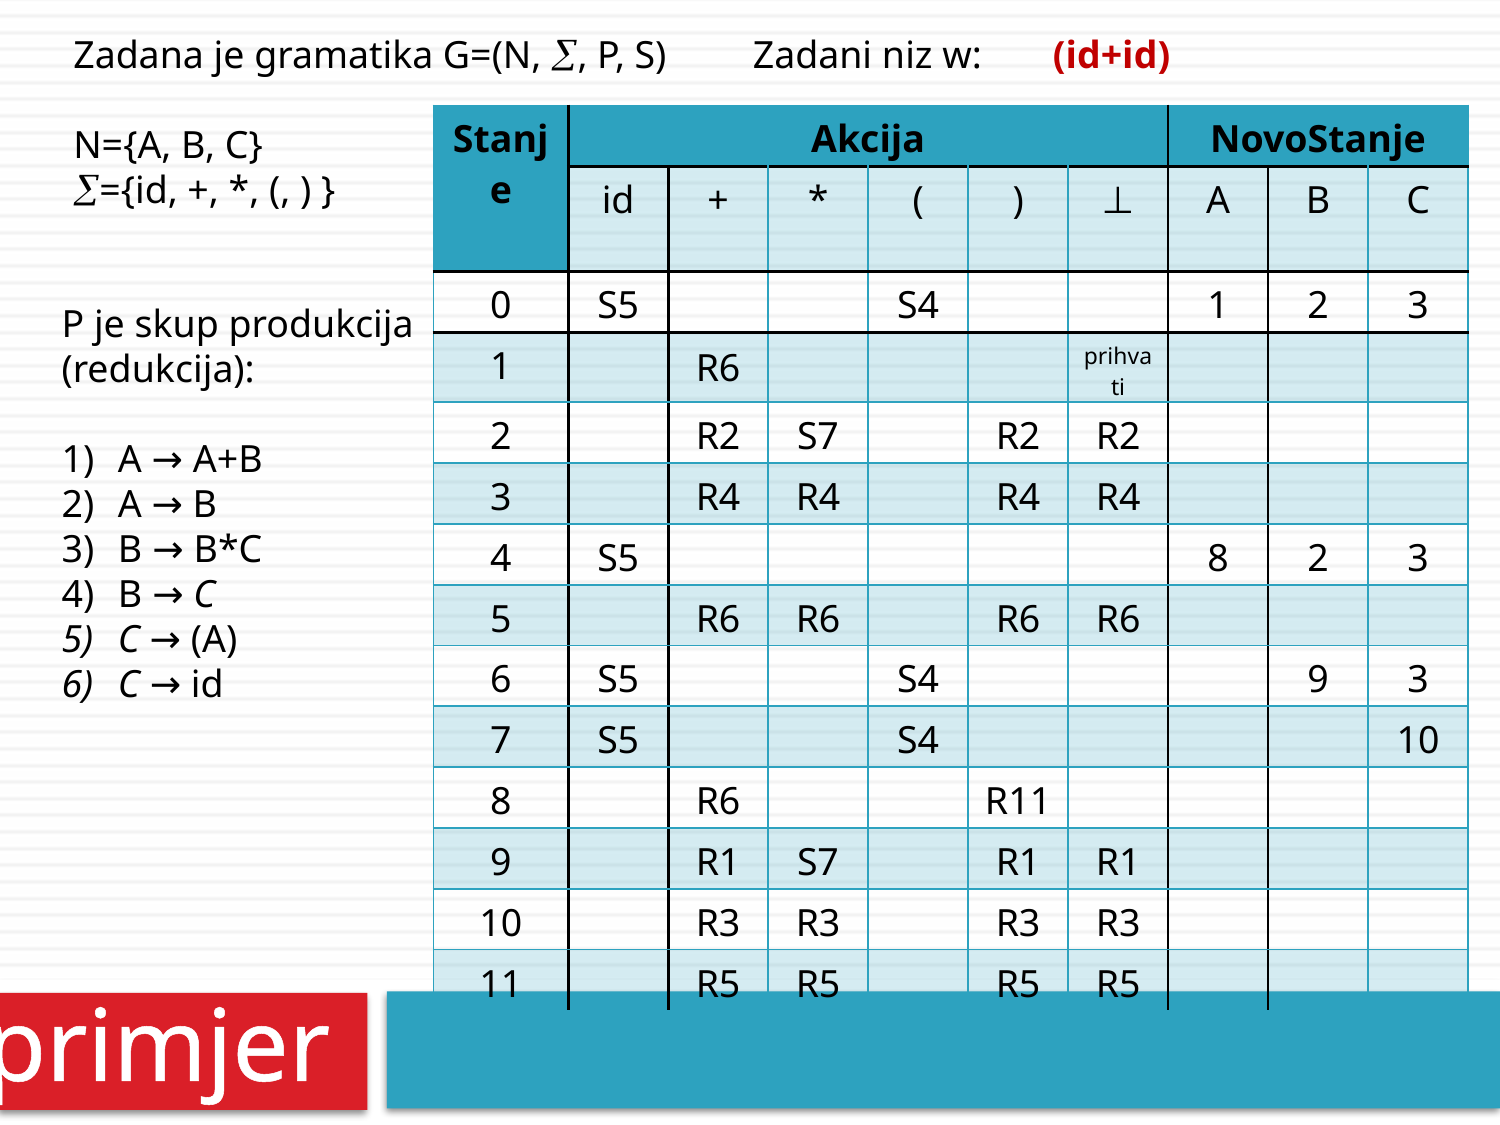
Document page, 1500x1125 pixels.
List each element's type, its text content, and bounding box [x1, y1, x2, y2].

table_cell R5 [769, 950, 867, 1010]
table_cell S4 [869, 273, 967, 331]
table_cell 4 [434, 525, 567, 584]
table_cell [570, 829, 667, 888]
table_cell [1069, 768, 1167, 827]
table_cell [1069, 707, 1167, 766]
table_cell [1369, 890, 1467, 949]
table_cell [570, 586, 667, 645]
table_cell [1169, 707, 1267, 766]
table_cell [1269, 403, 1367, 462]
table_cell 3 [1369, 273, 1467, 331]
table_cell 2 [1269, 273, 1367, 331]
table_cell 1 [1169, 273, 1267, 331]
table_cell S7 [769, 403, 867, 462]
table_cell prihvati [1069, 334, 1167, 401]
table_cell S4 [869, 646, 967, 705]
table_cell [570, 768, 667, 827]
table_cell [869, 586, 967, 645]
table_cell [1269, 464, 1367, 523]
table_cell S5 [570, 525, 667, 584]
table_cell [1269, 586, 1367, 645]
table_cell R5 [1069, 950, 1167, 1010]
table_cell 7 [434, 707, 567, 766]
table_cell 6 [434, 646, 567, 705]
table_cell [1169, 768, 1267, 827]
table_cell 3 [1369, 646, 1467, 705]
table_cell ( [869, 168, 967, 270]
table_cell [869, 464, 967, 523]
table_cell [969, 334, 1067, 401]
table_cell [969, 273, 1067, 331]
table_cell R4 [769, 464, 867, 523]
table_cell [769, 707, 867, 766]
table_cell R6 [769, 586, 867, 645]
table_cell R6 [670, 334, 767, 401]
table_cell [769, 334, 867, 401]
table_cell 2 [1269, 525, 1367, 584]
table_cell [1369, 464, 1467, 523]
table_cell 10 [1369, 707, 1467, 766]
table_cell 0 [434, 273, 567, 331]
table_cell B [1269, 168, 1367, 270]
table_cell 8 [434, 768, 567, 827]
table_cell 3 [434, 464, 567, 523]
table_cell [1169, 403, 1267, 462]
table_cell [769, 273, 867, 331]
table_cell S4 [869, 707, 967, 766]
table_cell 9 [1269, 646, 1367, 705]
table_cell * [769, 168, 867, 270]
table_cell 3 [1369, 525, 1467, 584]
table_cell [1269, 707, 1367, 766]
table_cell [969, 707, 1067, 766]
table_cell 10 [434, 890, 567, 949]
table_cell R6 [1069, 586, 1167, 645]
table_cell R6 [670, 768, 767, 827]
table_cell [1369, 403, 1467, 462]
table_cell R3 [670, 890, 767, 949]
table_cell [1269, 950, 1367, 1010]
table_cell [570, 890, 667, 949]
table_cell [570, 464, 667, 523]
table_cell [570, 334, 667, 401]
table_cell [869, 890, 967, 949]
table_cell 2 [434, 403, 567, 462]
table_header Akcija [570, 106, 1167, 165]
table_cell [1269, 768, 1367, 827]
table_cell [1269, 334, 1367, 401]
table_cell R11 [969, 768, 1067, 827]
table_cell [1269, 890, 1367, 949]
table_cell R4 [969, 464, 1067, 523]
table_cell [1169, 334, 1267, 401]
table_cell S5 [570, 707, 667, 766]
text_box P je skup produkcija (redukcija): A → A+B A → B B → B*C B → C C → (A) C → id [46, 292, 433, 803]
table_cell [1169, 950, 1267, 1010]
table_cell R3 [969, 890, 1067, 949]
table_cell R6 [670, 586, 767, 645]
table_cell [1169, 829, 1267, 888]
table_cell R1 [969, 829, 1067, 888]
table_cell [1369, 768, 1467, 827]
table_cell A [1169, 168, 1267, 270]
table_cell R5 [969, 950, 1067, 1010]
table_cell [1069, 273, 1167, 331]
table_cell R1 [1069, 829, 1167, 888]
table_cell [570, 403, 667, 462]
table_cell [769, 646, 867, 705]
table_cell [670, 707, 767, 766]
table_cell [969, 525, 1067, 584]
text_box primjer [0, 973, 346, 1109]
table_cell R2 [969, 403, 1067, 462]
table_cell [1169, 890, 1267, 949]
table_header Stanje [434, 106, 567, 270]
table_cell [1269, 829, 1367, 888]
table_cell R1 [670, 829, 767, 888]
table_cell [1169, 464, 1267, 523]
table_cell [1069, 525, 1167, 584]
table_cell [1369, 334, 1467, 401]
text_box Zadani niz w: (id+id) [738, 23, 1372, 84]
table_cell [670, 525, 767, 584]
table_cell 1 [434, 334, 567, 401]
table_cell ⊥ [1069, 168, 1167, 270]
table_cell [969, 646, 1067, 705]
table_cell 5 [434, 586, 567, 645]
table_cell [769, 768, 867, 827]
table_cell 8 [1169, 525, 1267, 584]
table_cell + [670, 168, 767, 270]
table_cell id [570, 168, 667, 270]
table_cell S5 [570, 646, 667, 705]
table_cell [570, 950, 667, 1010]
table_cell R5 [670, 950, 767, 1010]
table_cell R3 [1069, 890, 1167, 949]
table_cell S5 [570, 273, 667, 331]
table_cell [869, 950, 967, 1010]
table_cell [869, 334, 967, 401]
table_cell R2 [1069, 403, 1167, 462]
table_cell [1369, 950, 1467, 1010]
table_cell ) [969, 168, 1067, 270]
table_cell S7 [769, 829, 867, 888]
table_cell [670, 646, 767, 705]
table_cell [1369, 829, 1467, 888]
table_cell 9 [434, 829, 567, 888]
table_cell [869, 403, 967, 462]
table_cell [869, 525, 967, 584]
table_cell [1069, 646, 1167, 705]
table_cell R4 [670, 464, 767, 523]
table_header NovoStanje [1169, 106, 1467, 165]
table_cell [670, 273, 767, 331]
table_cell [1369, 586, 1467, 645]
table_cell R4 [1069, 464, 1167, 523]
table_cell R6 [969, 586, 1067, 645]
table_cell R2 [670, 403, 767, 462]
table_cell [869, 768, 967, 827]
table_cell [1169, 586, 1267, 645]
table_cell [869, 829, 967, 888]
table_cell 11 [434, 950, 567, 1010]
text_box Zadana je gramatika G=(N, , P, S) N={A, B, C} ={id, +, *, (, ) } [58, 23, 692, 219]
table_cell R3 [769, 890, 867, 949]
table_cell C [1369, 168, 1467, 270]
table_cell [1169, 646, 1267, 705]
table_cell [769, 525, 867, 584]
